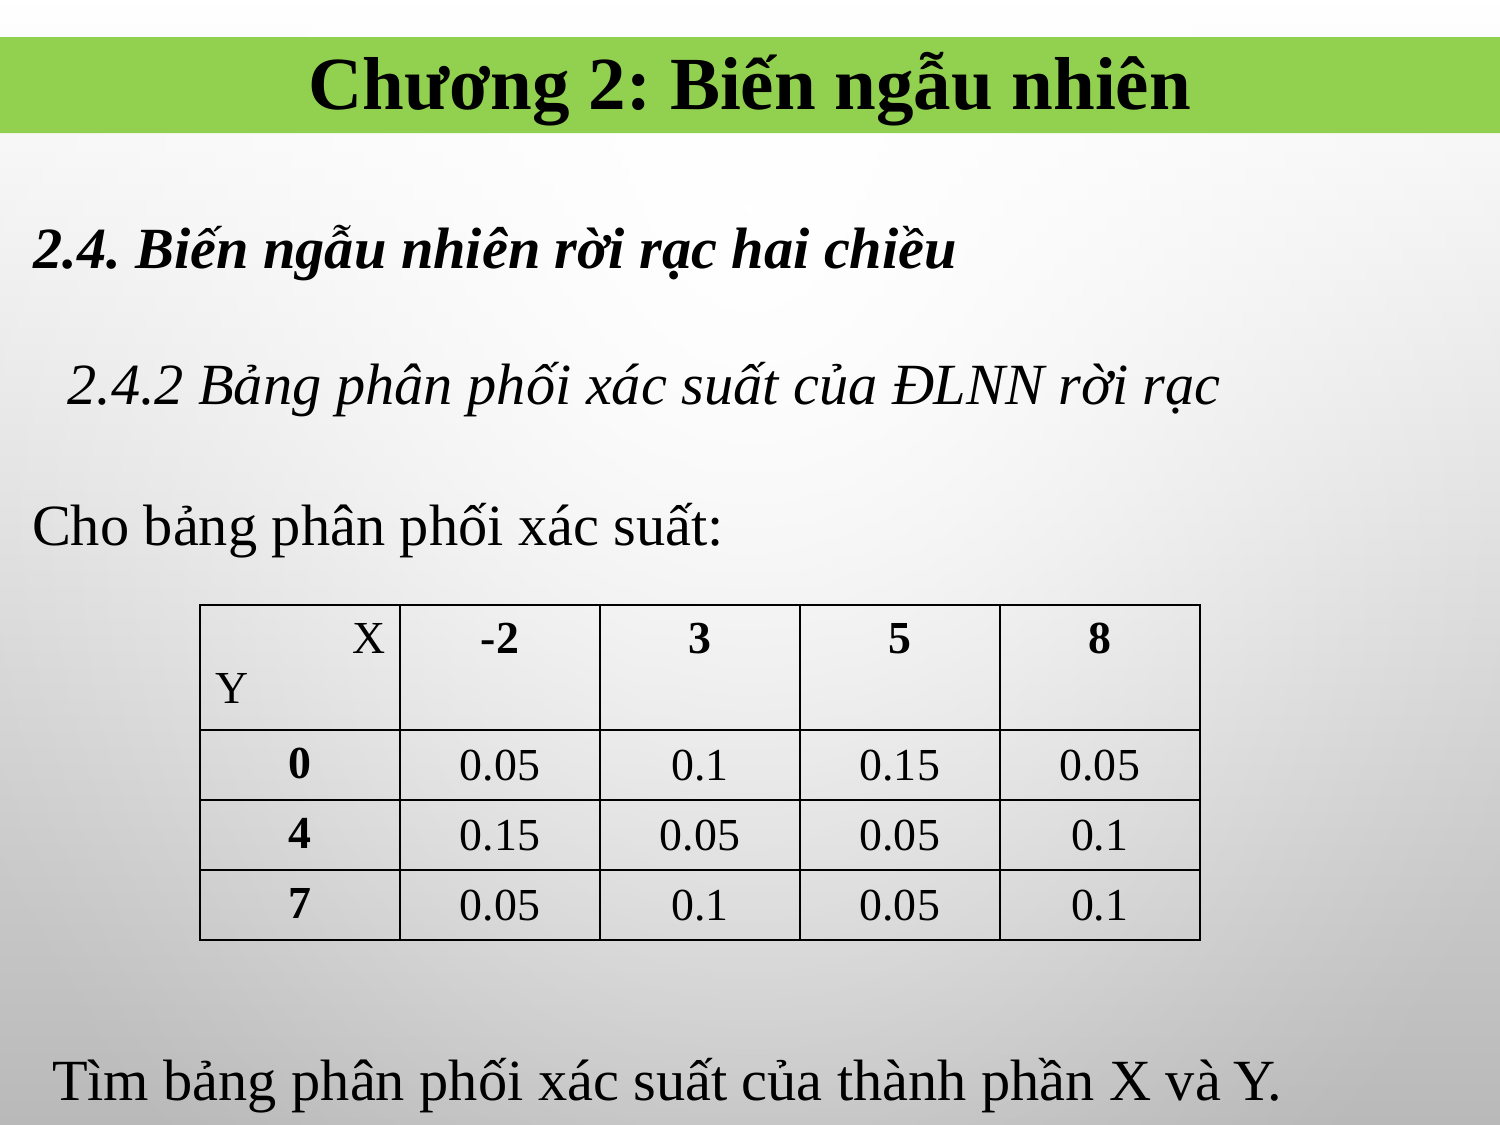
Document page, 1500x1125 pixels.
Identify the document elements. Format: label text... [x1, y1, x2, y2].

table_cell 0 [201, 731, 399, 799]
picture [0, 0, 1500, 37]
table_cell 4 [201, 801, 399, 869]
table_header -2 [401, 606, 599, 729]
table_cell 0.1 [601, 731, 799, 799]
table_header 5 [801, 606, 999, 729]
table_cell 0.1 [601, 871, 799, 939]
text_box 2.4.2 Bảng phân phối xác suất của ĐLNN rời rạc [52, 338, 1237, 424]
table_cell 0.15 [801, 731, 999, 799]
table_cell 0.05 [601, 801, 799, 869]
picture [0, 134, 1500, 1125]
table_cell 0.05 [401, 731, 599, 799]
table_header 8 [1001, 606, 1199, 729]
table_cell 0.05 [801, 871, 999, 939]
table_cell 0.1 [1001, 871, 1199, 939]
table_cell 7 [201, 871, 399, 939]
text_box Cho bảng phân phối xác suất: [17, 458, 1062, 565]
table_header 3 [601, 606, 799, 729]
table_cell 0.05 [801, 801, 999, 869]
text_box 2.4. Biến ngẫu nhiên rời rạc hai chiều [18, 202, 1482, 288]
table_cell 0.05 [1001, 731, 1199, 799]
text_box Chương 2: Biến ngẫu nhiên [0, 37, 1500, 134]
table_header X Y [201, 606, 399, 729]
text_box Tìm bảng phân phối xác suất của thành phần X và Y. [37, 1013, 1350, 1120]
table_cell 0.1 [1001, 801, 1199, 869]
table_cell 0.05 [401, 871, 599, 939]
table_cell 0.15 [401, 801, 599, 869]
